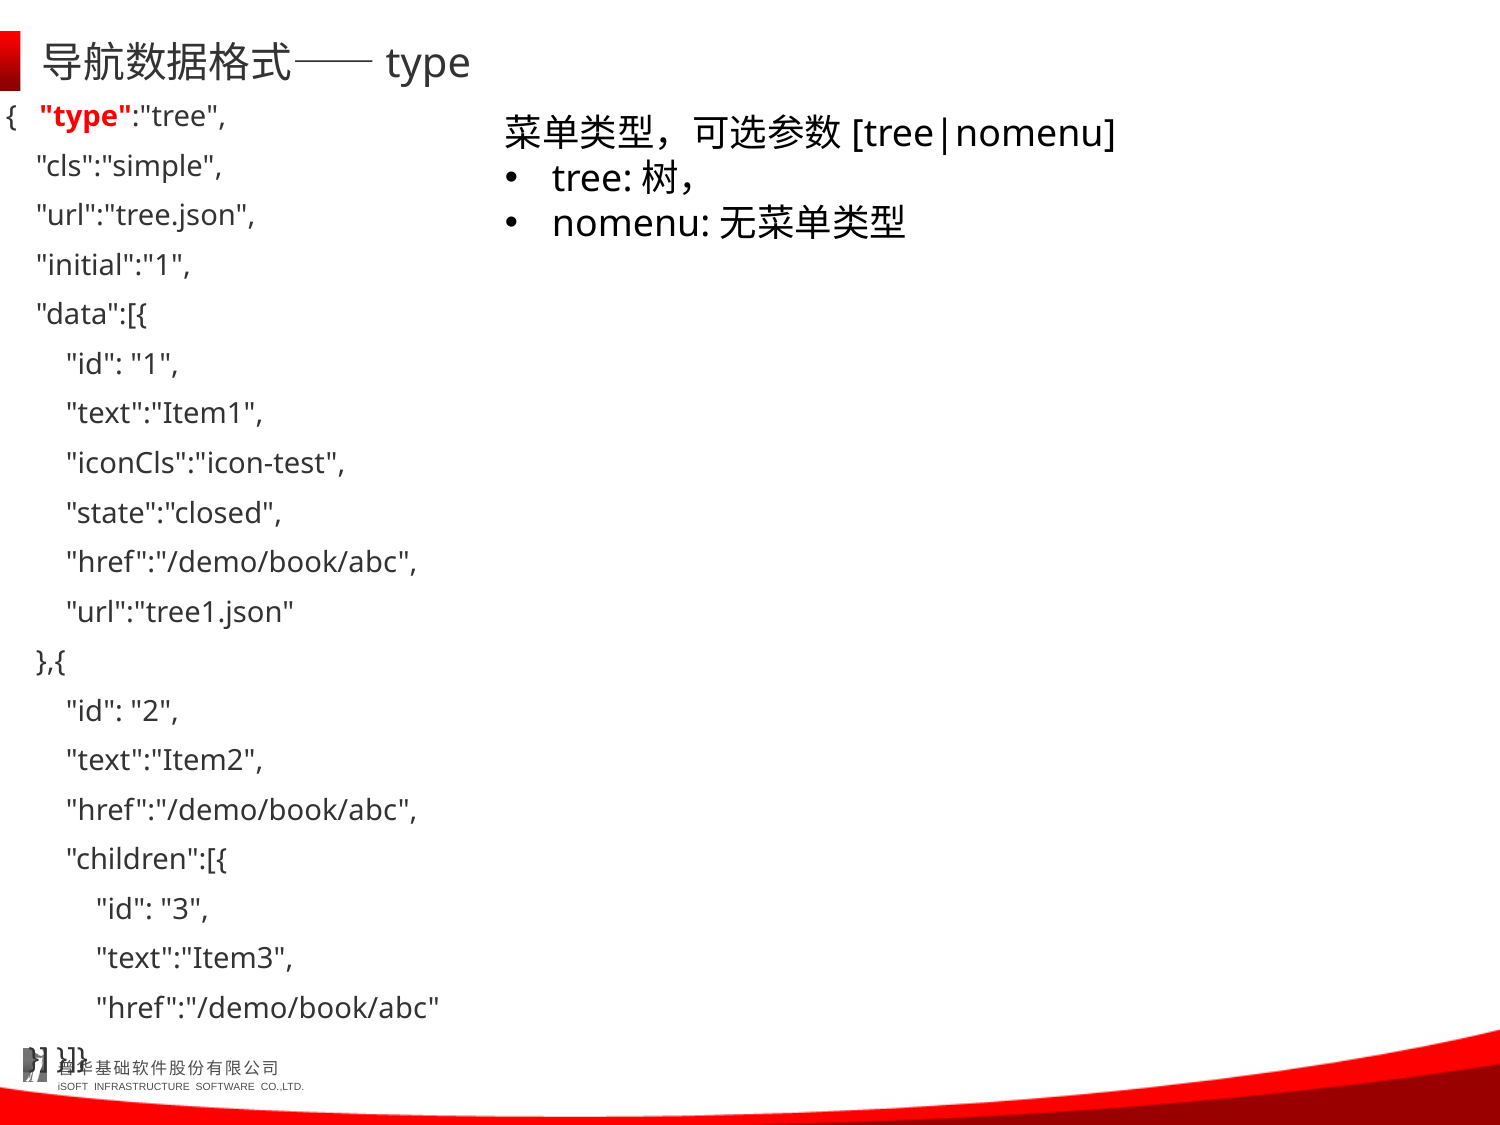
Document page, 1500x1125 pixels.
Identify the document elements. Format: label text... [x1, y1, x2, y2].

title 导航数据格式——type [41, 9, 1459, 112]
picture [0, 0, 1500, 1125]
list { "type":"tree", "cls":"simple", "url":"tree.json", "initial":"1", "data":[{ "id": "1", "text":"Item1", "iconCls":"icon-test", "state":"closed", "href":"/demo/book/abc", "url":"tree1.json" },{ "id": "2", "text":"Item2", "href":"/demo/book/abc", "children":[{ "id": "3", "text":"Item3", "href":"/demo/book/abc" }] }]} [5, 90, 550, 833]
text_box 菜单类型，可选参数[tree|nomenu] tree:树， nomenu:无菜单类型 [490, 101, 1211, 252]
